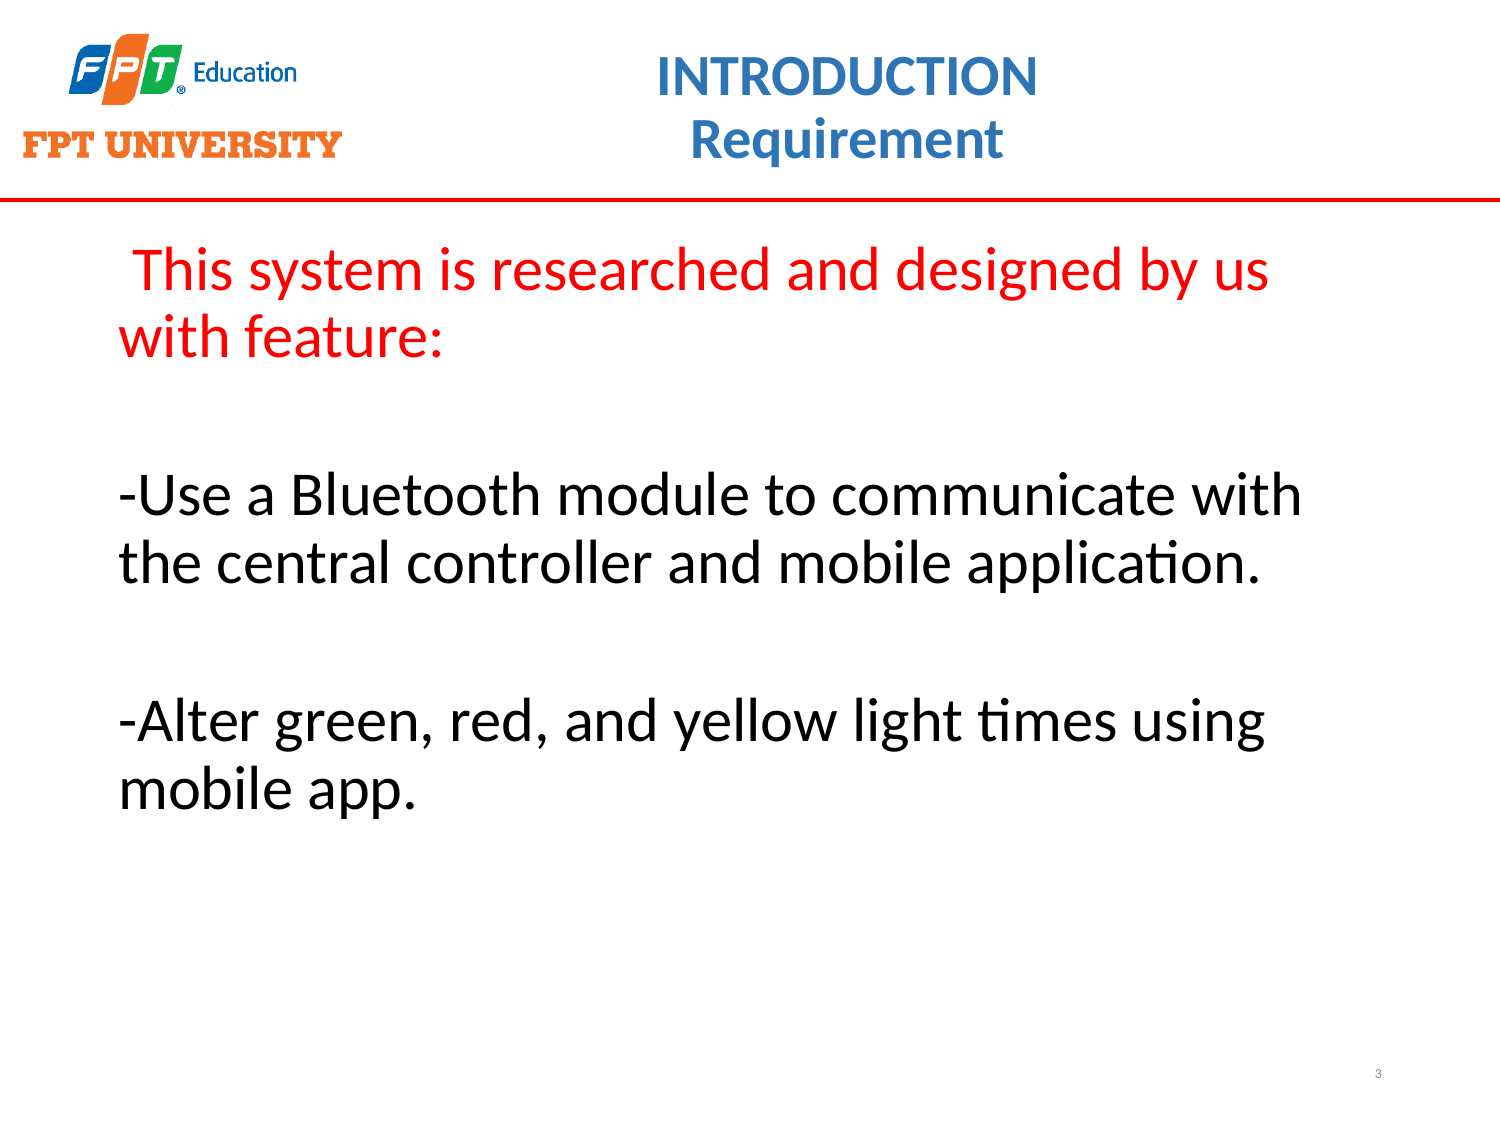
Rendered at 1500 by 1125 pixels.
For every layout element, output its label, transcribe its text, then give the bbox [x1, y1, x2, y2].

picture [0, 13, 298, 192]
list This system is researched and designed by us with feature: -Use a Bluetooth module to communicate with the central controller and mobile application. -Alter green, red, and yellow light times using mobile app. [103, 228, 1397, 991]
slide_number 3 [1059, 1042, 1397, 1103]
title INTRODUCTION Requirement [298, 0, 1397, 217]
